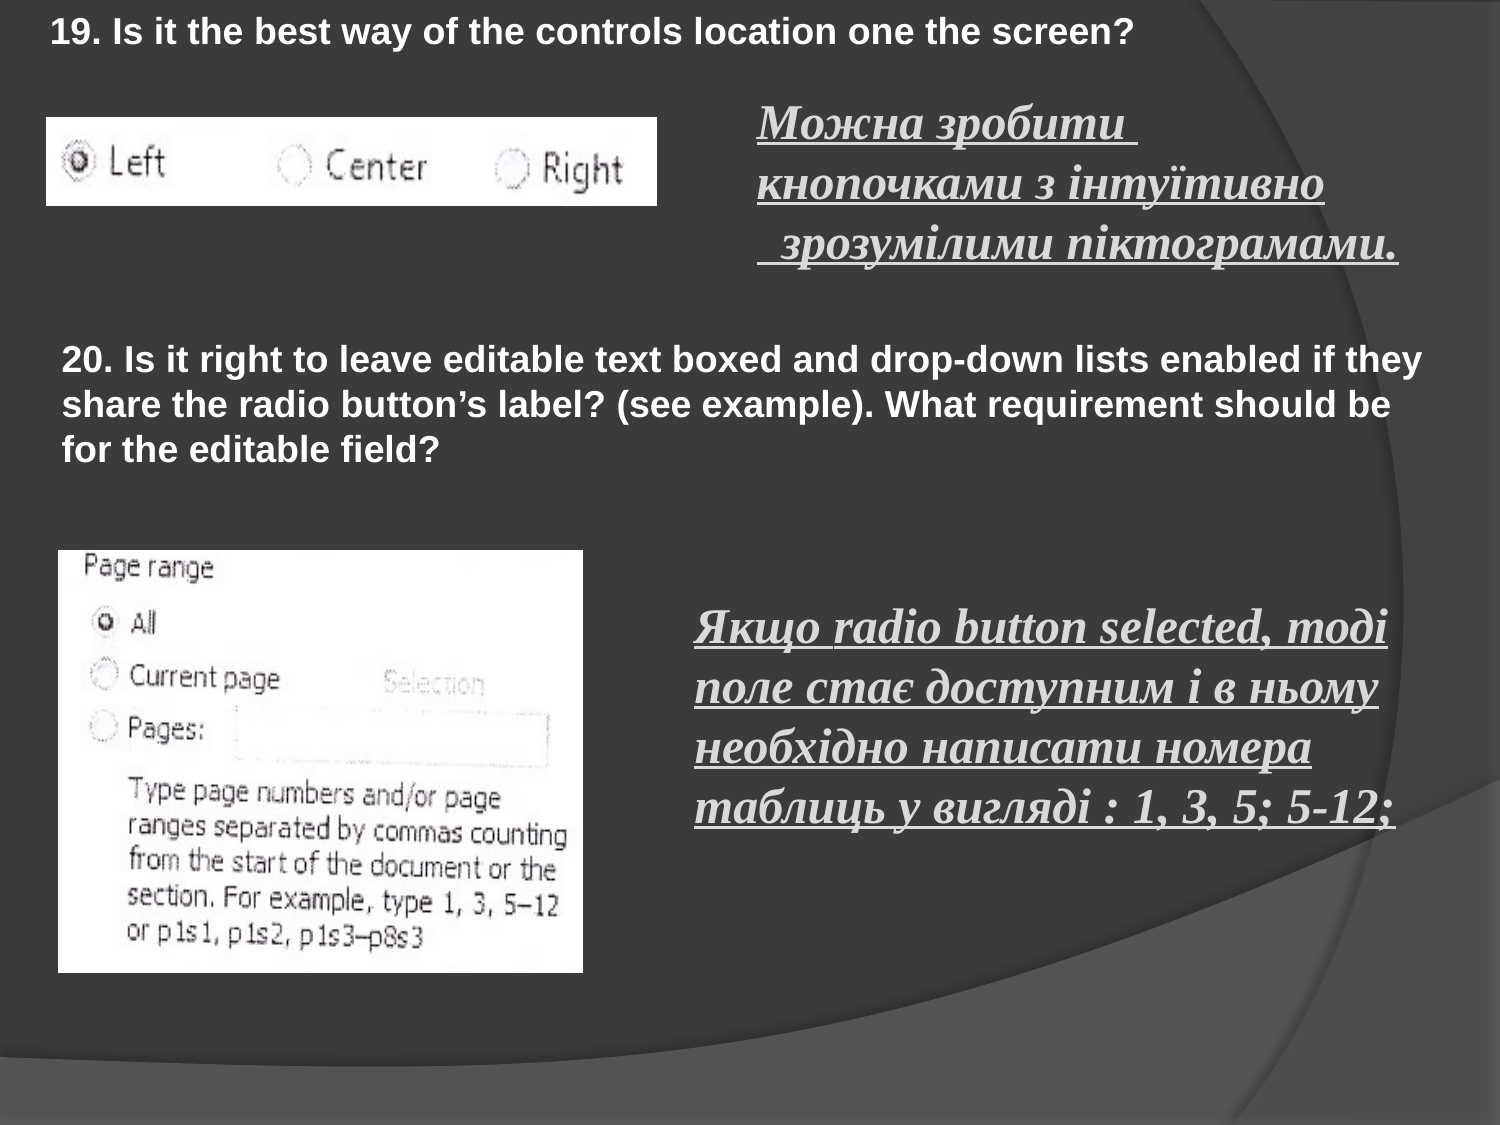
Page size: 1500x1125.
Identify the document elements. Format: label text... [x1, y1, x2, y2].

text_box 20. Is it right to leave editable text boxed and drop-down lists enabled if they share the radio button’s label? (see example). What requirement should be for the editable field? [46, 328, 1465, 568]
picture [58, 550, 584, 973]
text_box Якщо radio button selected, тоді поле стає доступним і в ньому необхідно написати номера таблиць у вигляді : 1, 3, 5; 5-12; [679, 585, 1500, 886]
text_box 19. Is it the best way of the controls location one the screen? [34, 0, 1151, 60]
text_box Можна зробити кнопочками з інтуїтивно зрозумілими піктограмами. [741, 81, 1414, 322]
picture [46, 116, 657, 207]
